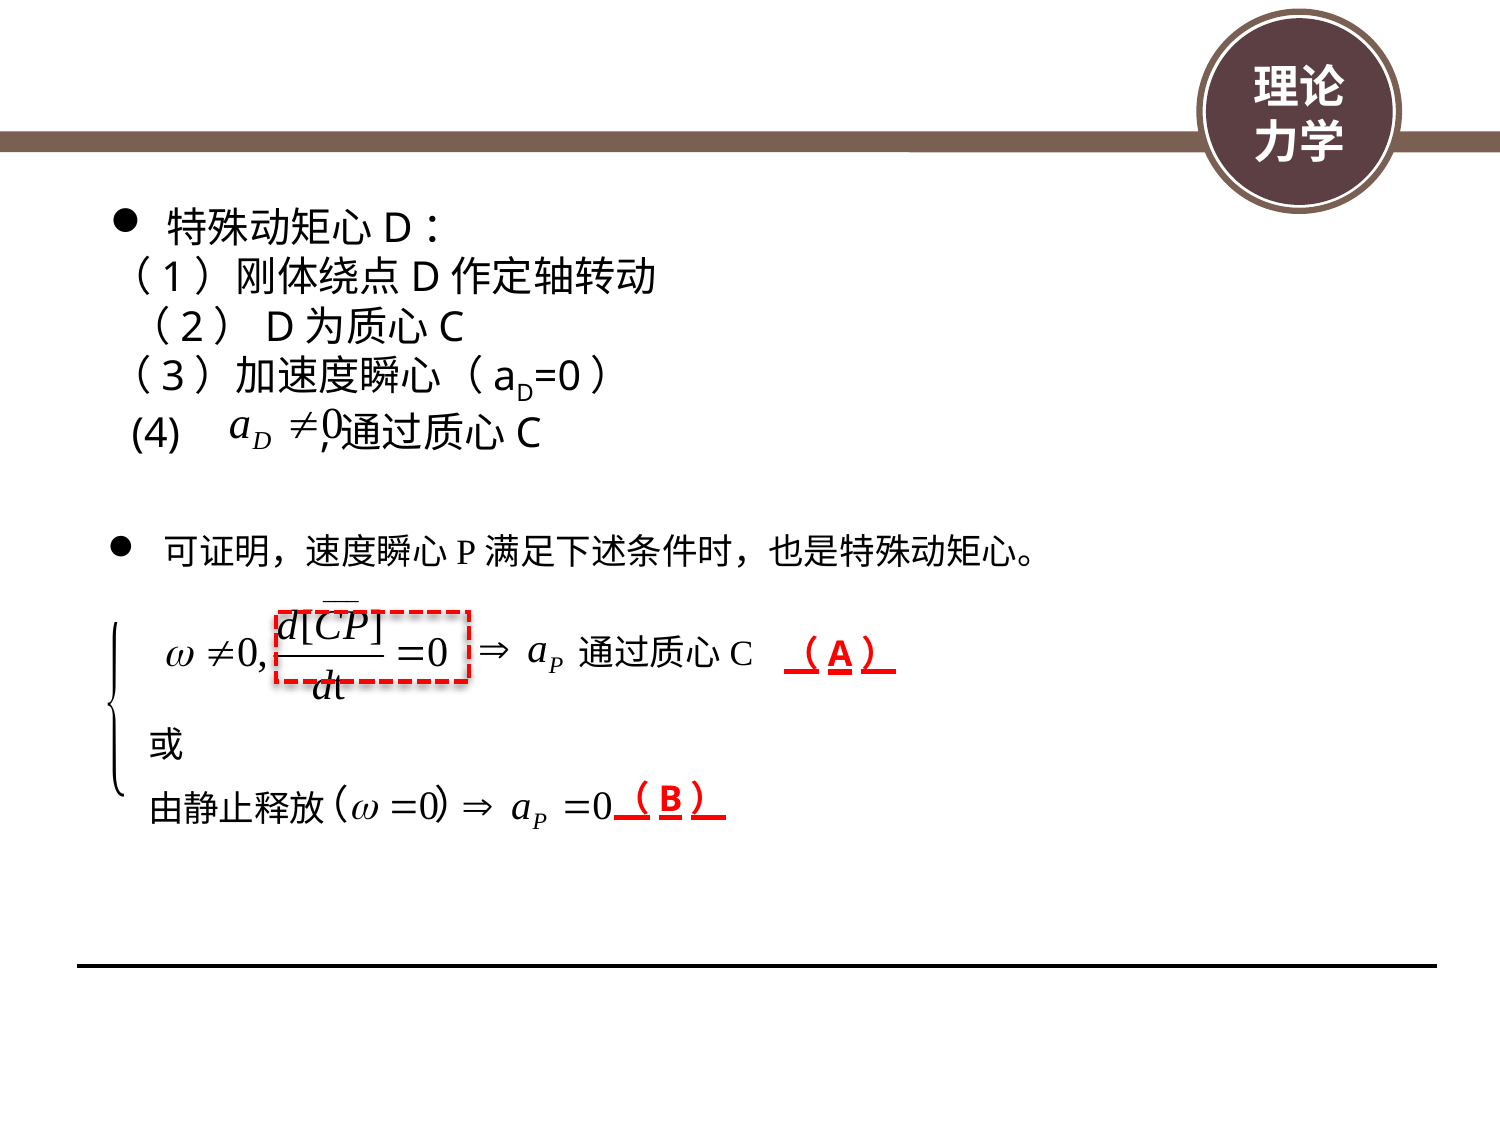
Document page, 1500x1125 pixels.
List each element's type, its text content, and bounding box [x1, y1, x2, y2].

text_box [324, 778, 620, 837]
text_box 可证明，速度瞬心P满足下述条件时，也是特殊动矩心。 [100, 500, 1147, 580]
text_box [96, 622, 183, 815]
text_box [159, 571, 456, 709]
text_box （B） [599, 768, 786, 827]
text_box （A） [769, 623, 966, 681]
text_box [472, 622, 572, 681]
text_box [465, 611, 470, 682]
text_box 特殊动矩心D： （1）刚体绕点D作定轴转动 （2）D为质心C （3）加速度瞬心（aD=0） (4) ,通过质心C [95, 193, 672, 463]
text_box 通过质心C [571, 600, 799, 680]
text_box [221, 393, 353, 458]
text_box 或 由静止释放 [140, 716, 368, 836]
